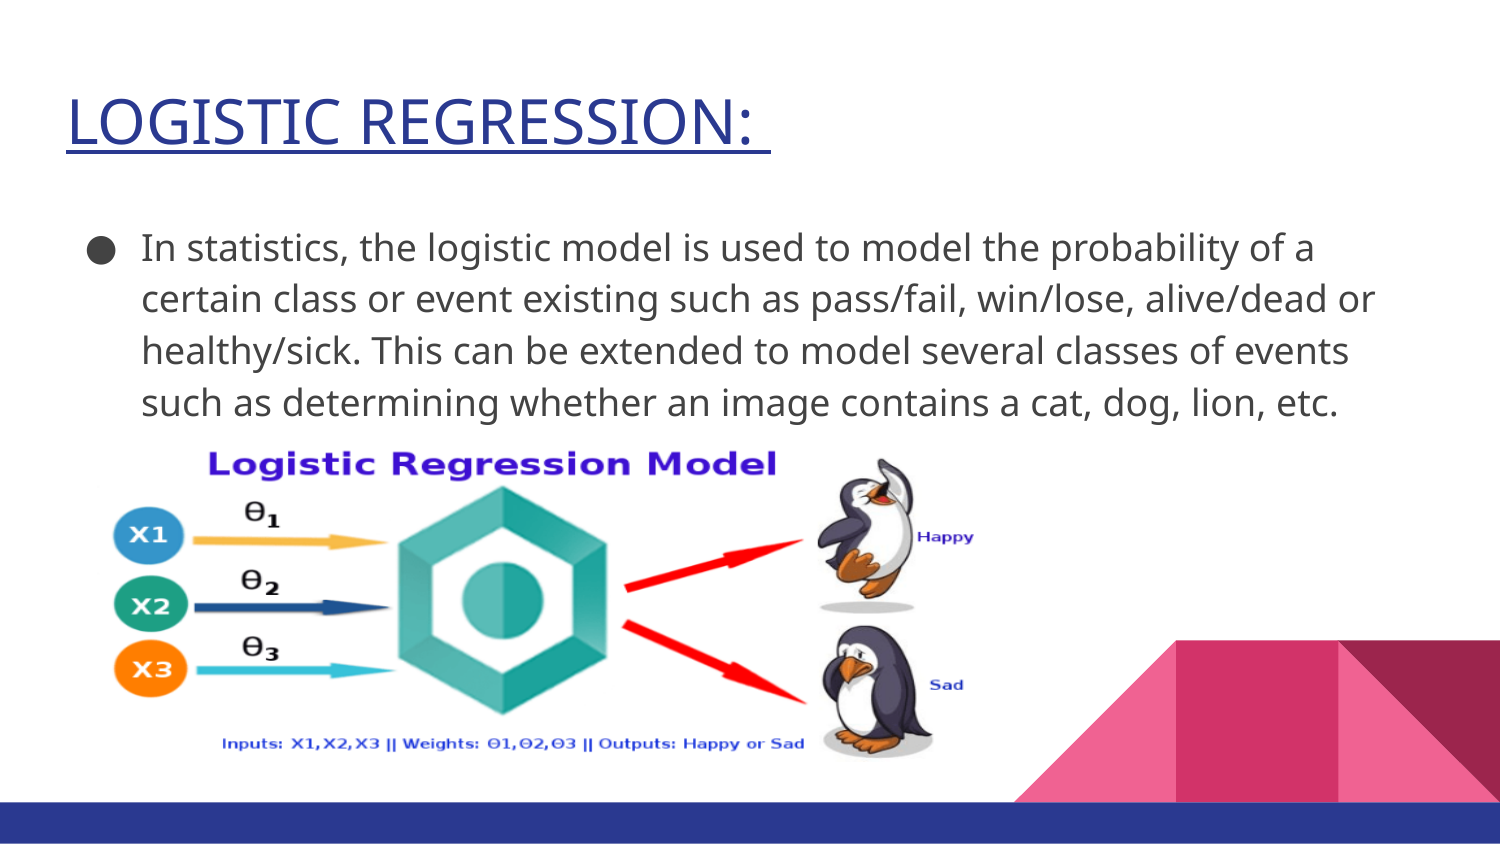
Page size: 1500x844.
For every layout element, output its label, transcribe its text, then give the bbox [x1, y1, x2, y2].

title LOGISTIC REGRESSION: [51, 67, 1449, 167]
list In statistics, the logistic model is used to model the probability of a certain class or event existing such as pass/fail, win/lose, alive/dead or healthy/sick. This can be extended to model several classes of events such as determining whether an image contains a cat, dog, lion, etc. [51, 201, 1449, 750]
picture [87, 430, 1032, 762]
